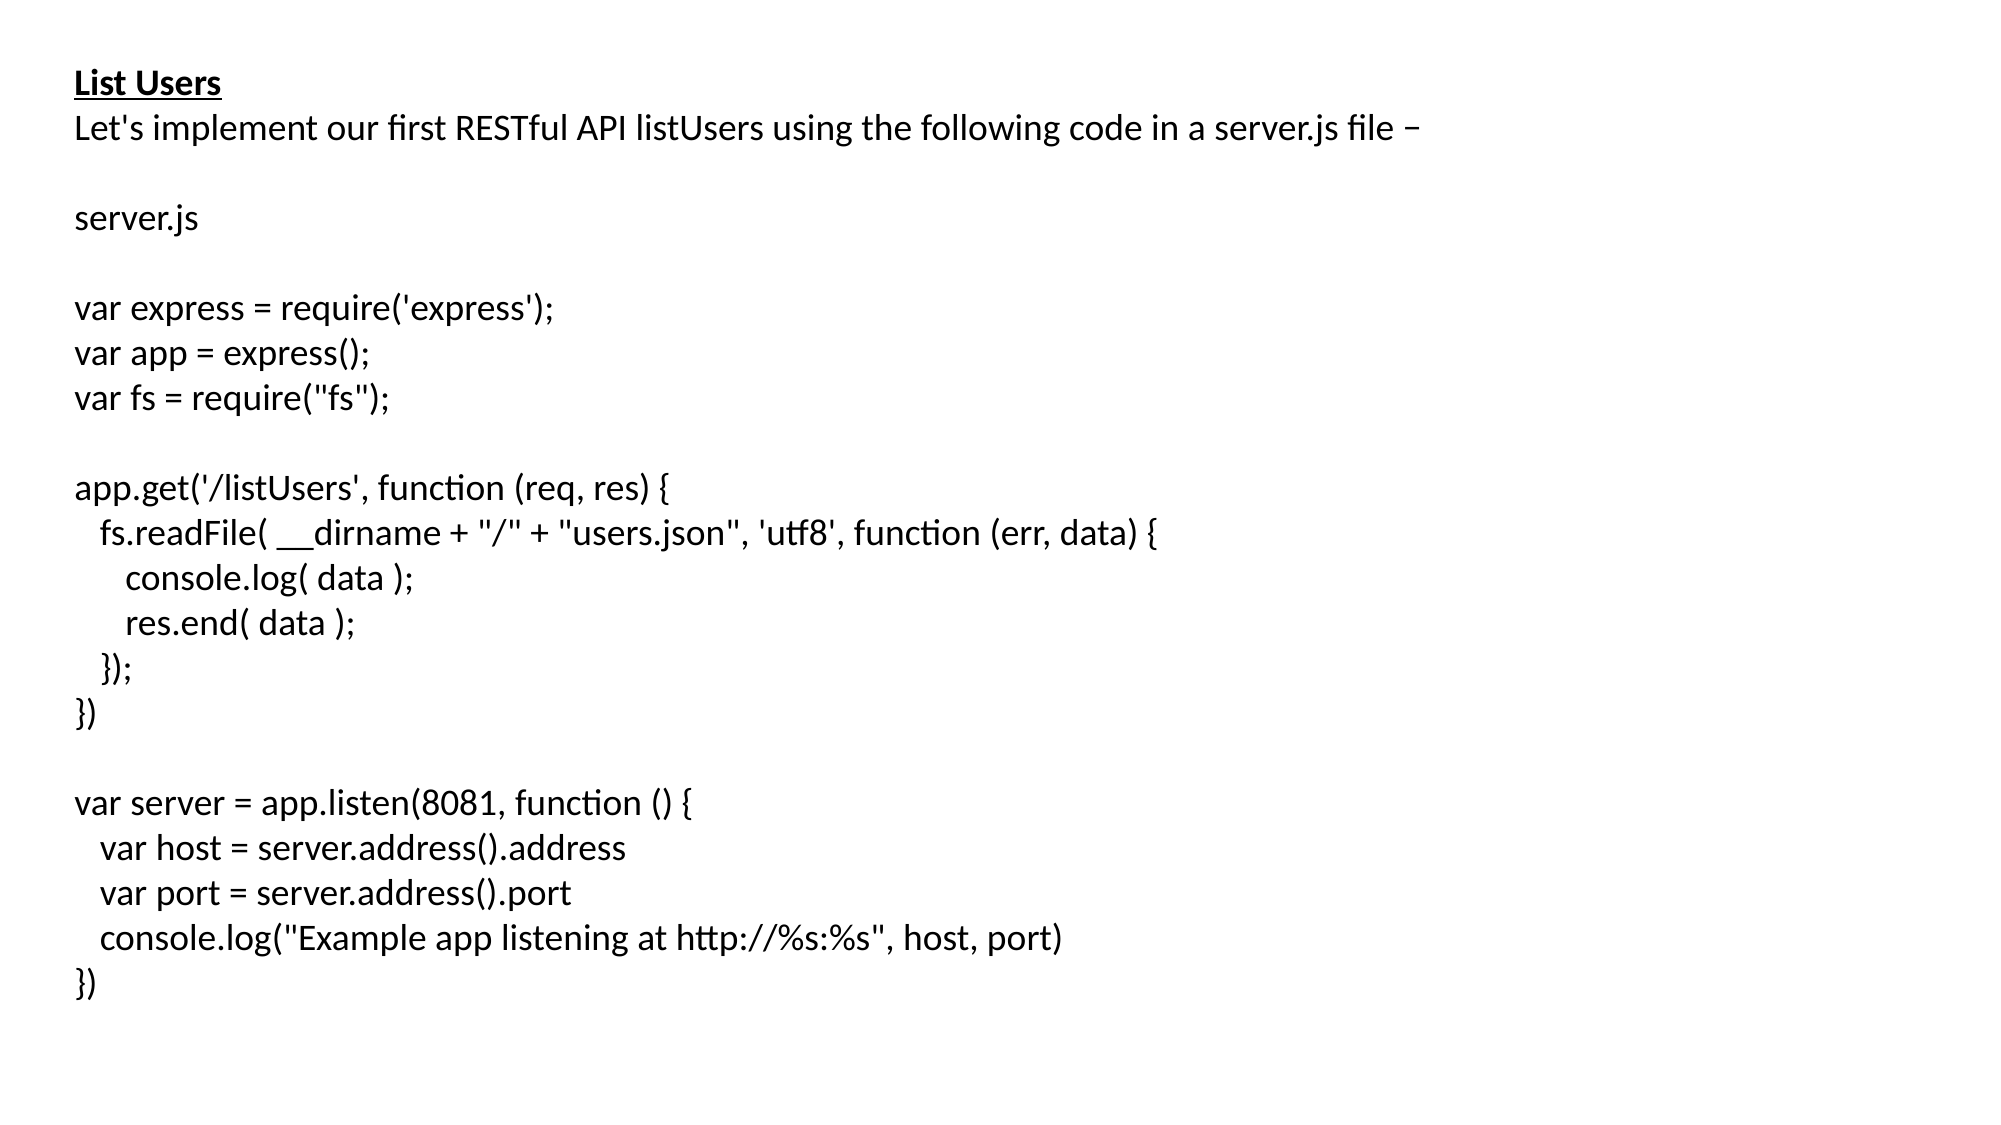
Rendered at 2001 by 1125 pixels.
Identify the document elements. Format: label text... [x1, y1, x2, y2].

text_box List Users Let's implement our first RESTful API listUsers using the following code in a server.js file − server.js var express = require('express'); var app = express(); var fs = require("fs"); app.get('/listUsers', function (req, res) { fs.readFile( __dirname + "/" + "users.json", 'utf8', function (err, data) { console.log( data ); res.end( data ); }); }) var server = app.listen(8081, function () { var host = server.address().address var port = server.address().port console.log("Example app listening at http://%s:%s", host, port) }) [59, 50, 1750, 1010]
